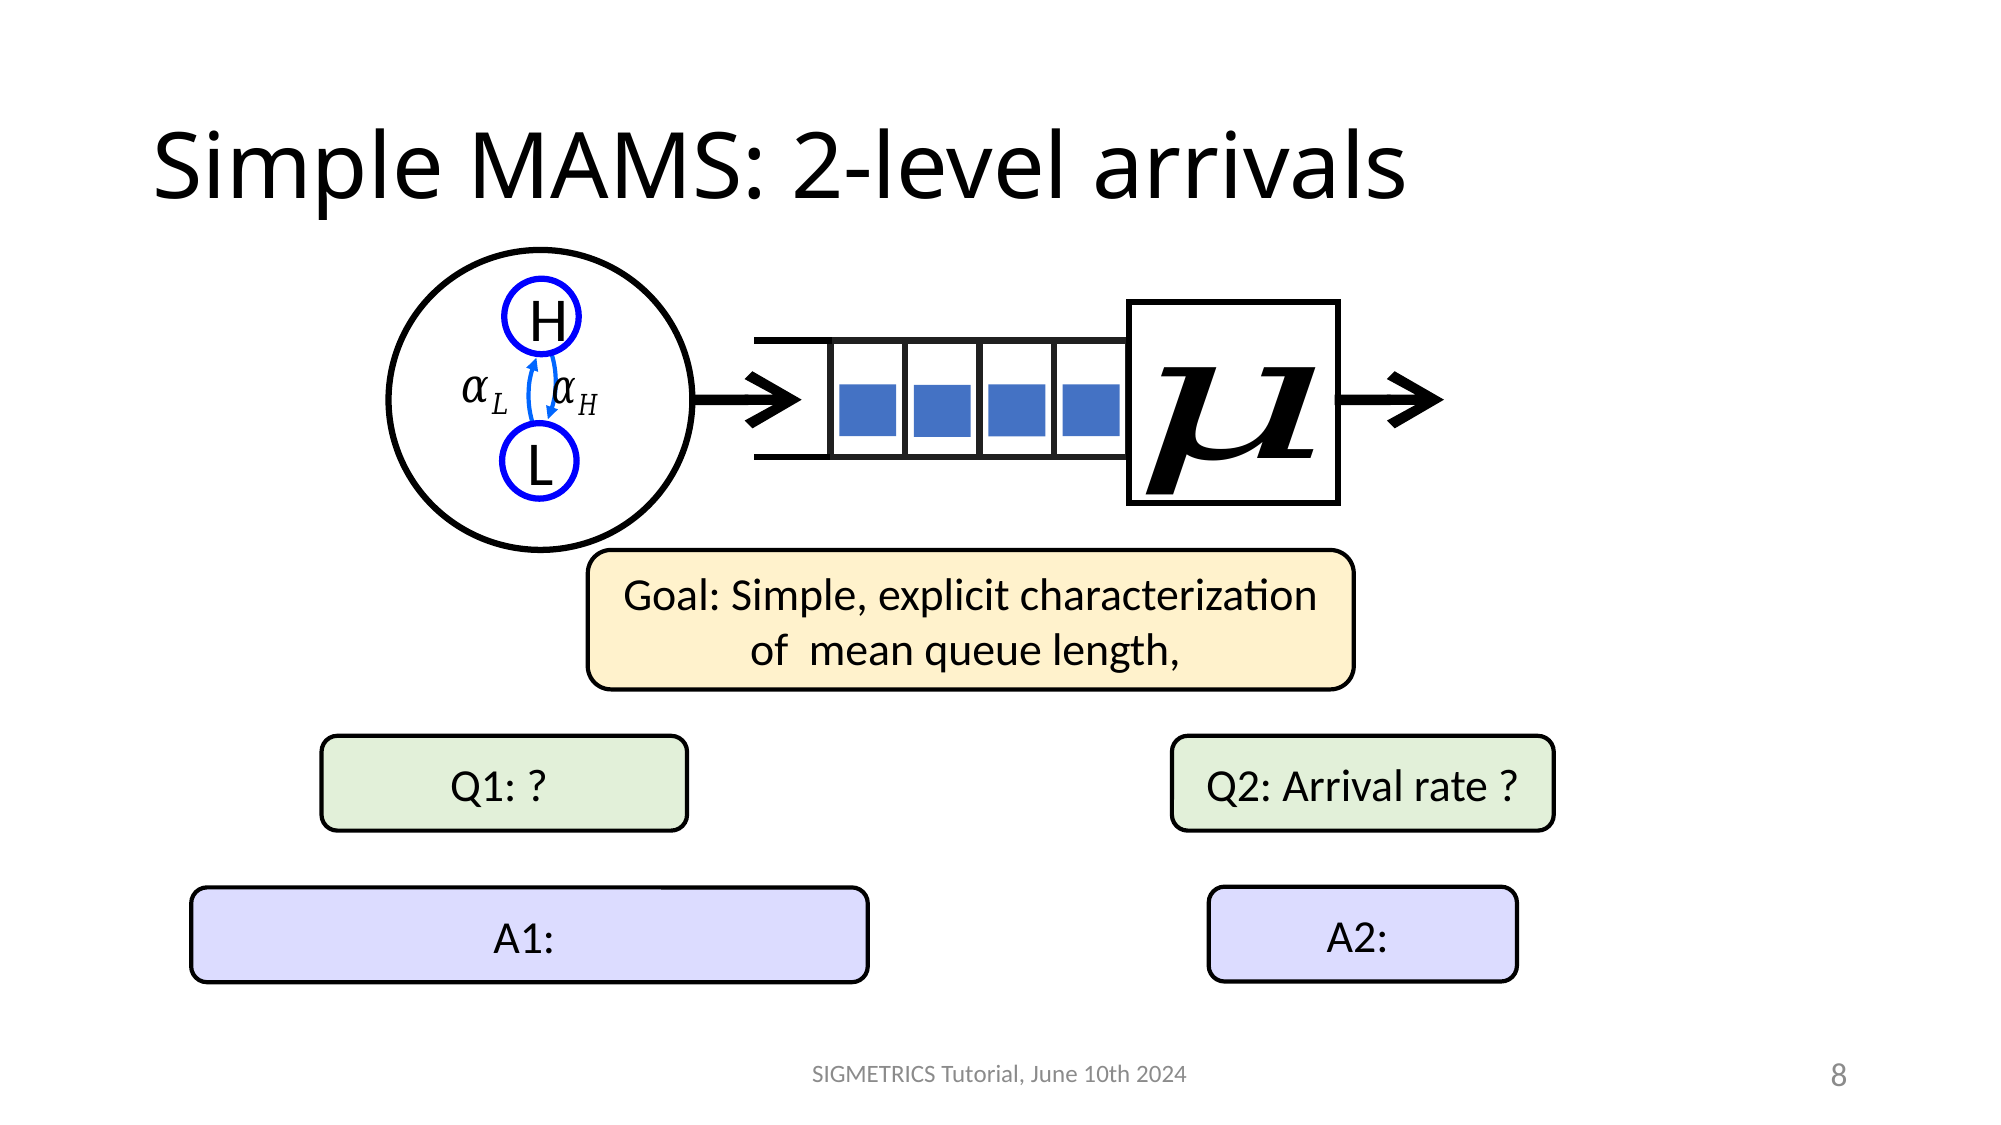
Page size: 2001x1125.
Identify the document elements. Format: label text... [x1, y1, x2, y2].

footer SIGMETRICS Tutorial, June 10th 2024 [662, 1042, 1338, 1103]
title Simple MAMS: 2-level arrivals [137, 59, 1911, 278]
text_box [364, 247, 1444, 550]
slide_number 8 [1412, 1042, 1863, 1103]
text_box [461, 360, 600, 422]
